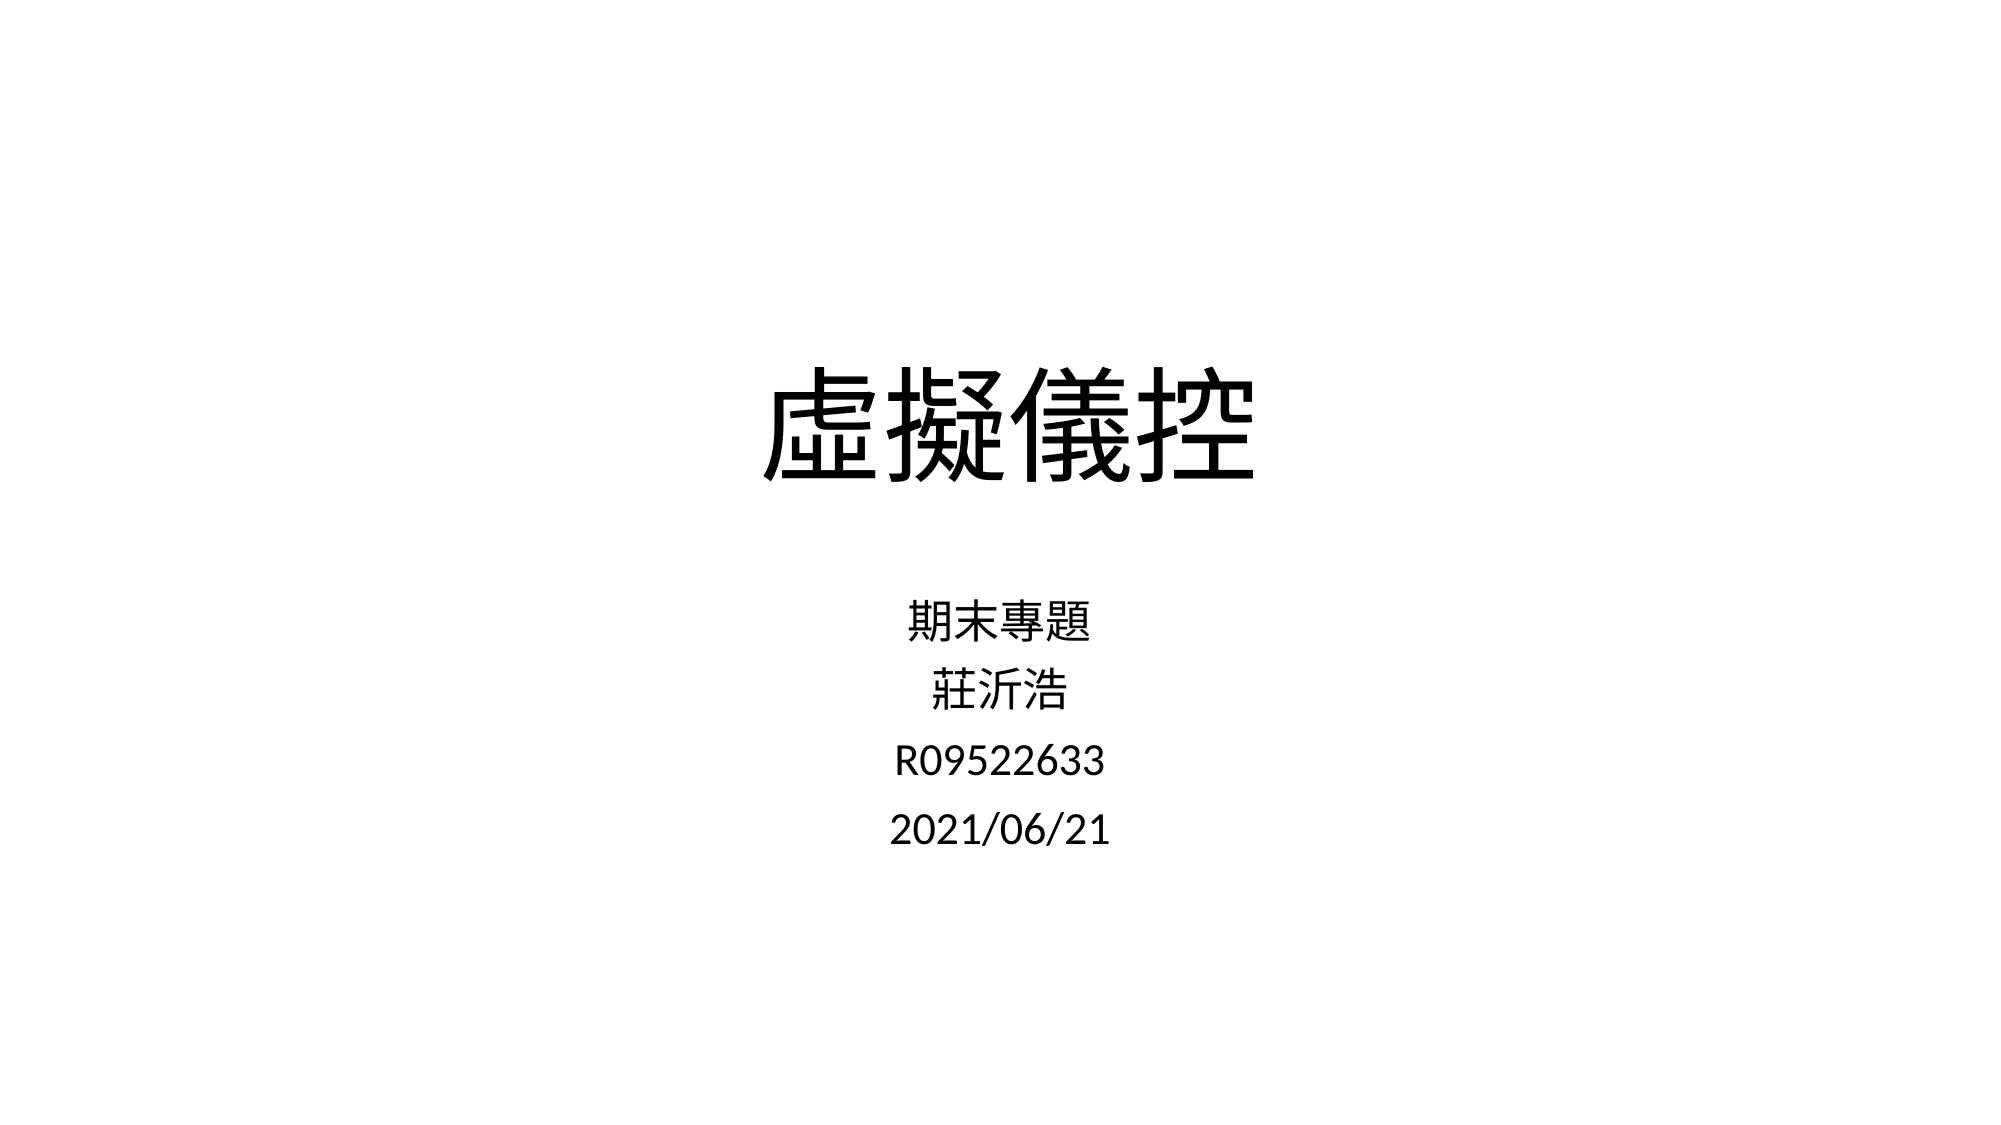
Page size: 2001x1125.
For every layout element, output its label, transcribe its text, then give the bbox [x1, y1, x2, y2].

title 虛擬儀控 [258, 115, 1759, 508]
subtitle 期末專題 莊沂浩 R09522633 2021/06/21 [249, 590, 1750, 863]
